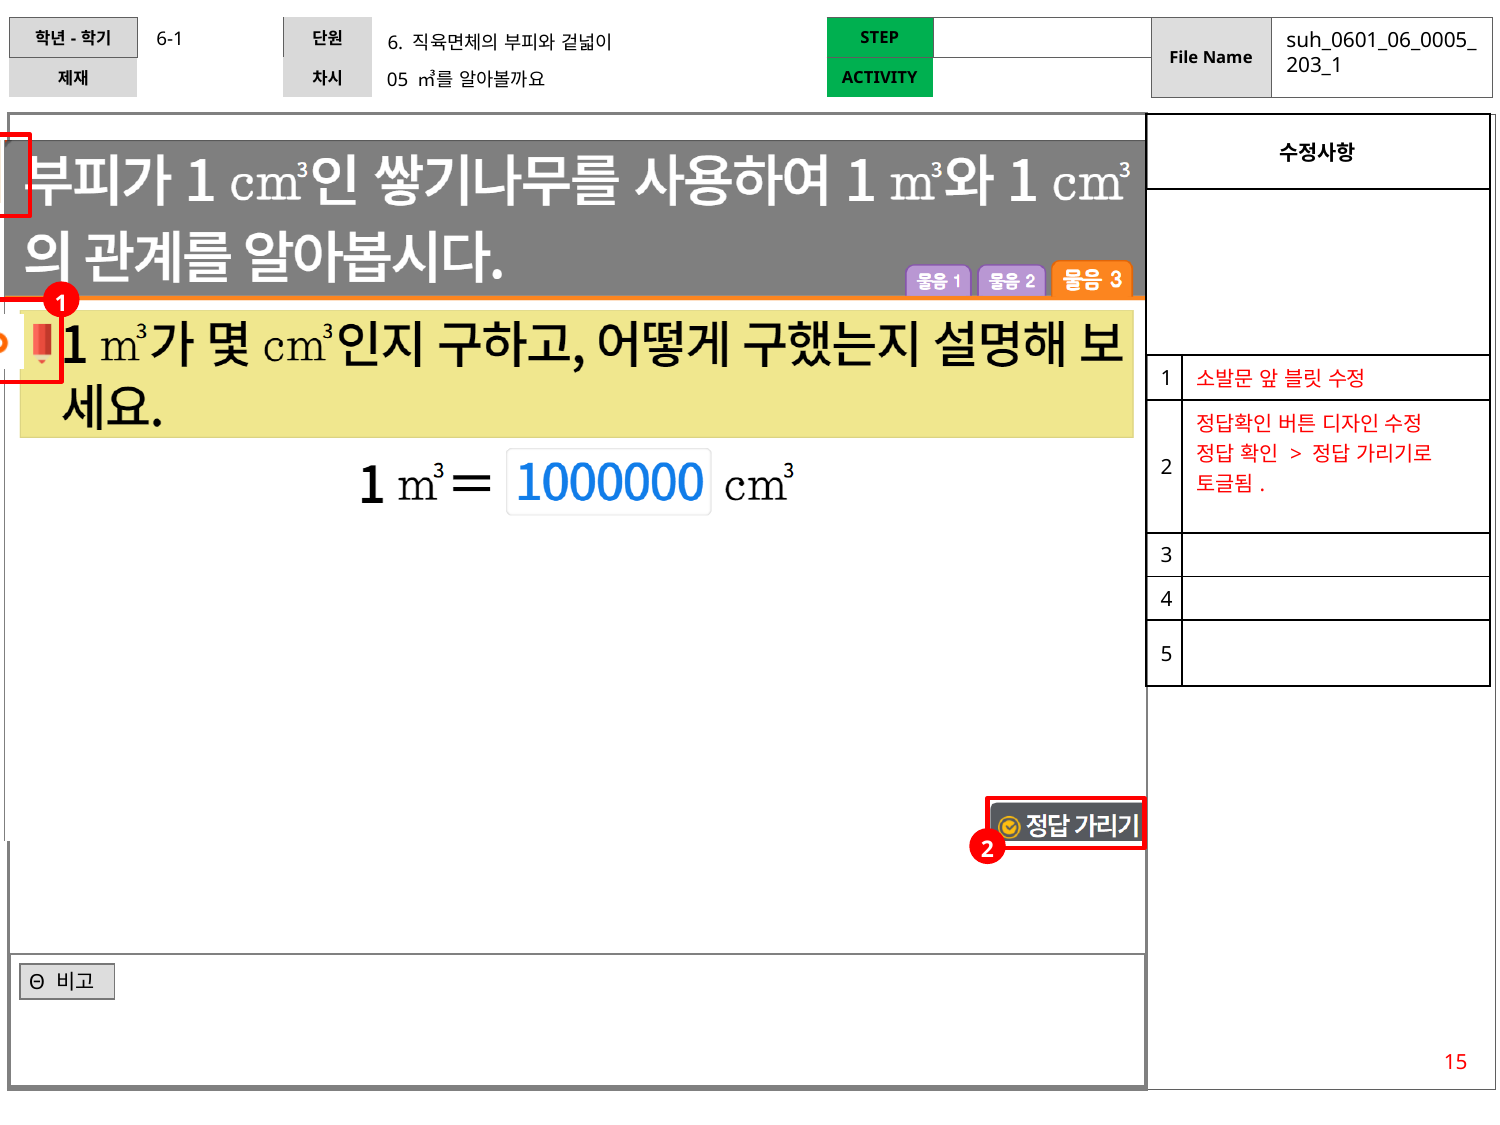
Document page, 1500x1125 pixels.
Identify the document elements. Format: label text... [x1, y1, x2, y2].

table_cell 2 [1150, 401, 1181, 532]
table_cell 정답확인 버튼 디자인 수정 정답 확인 > 정답 가리기로 토글됨. [1183, 401, 1489, 532]
text_box 6-1 [141, 18, 284, 55]
text_box 6. 직육면체의 부피와 겉넓이 [372, 23, 828, 48]
table_cell [1150, 190, 1489, 354]
table_cell [1183, 621, 1489, 685]
table_cell 5 [1150, 621, 1181, 685]
picture [0, 139, 1146, 841]
text_box 2 [967, 848, 1008, 867]
text_box 05 ㎥를 알아볼까요 [372, 60, 821, 96]
table_cell 소발문 앞 블릿 수정 [1183, 356, 1489, 399]
table_cell 4 [1150, 577, 1181, 619]
table_cell 3 [1150, 534, 1181, 576]
table_cell [1183, 577, 1489, 619]
table_cell [1183, 534, 1489, 576]
table_header 수정사항 [1147, 115, 1489, 188]
text_box suh_0601_06_0005_203_1 [1271, 18, 1500, 84]
text_box [0, 132, 32, 139]
table_cell 1 [1150, 356, 1181, 399]
